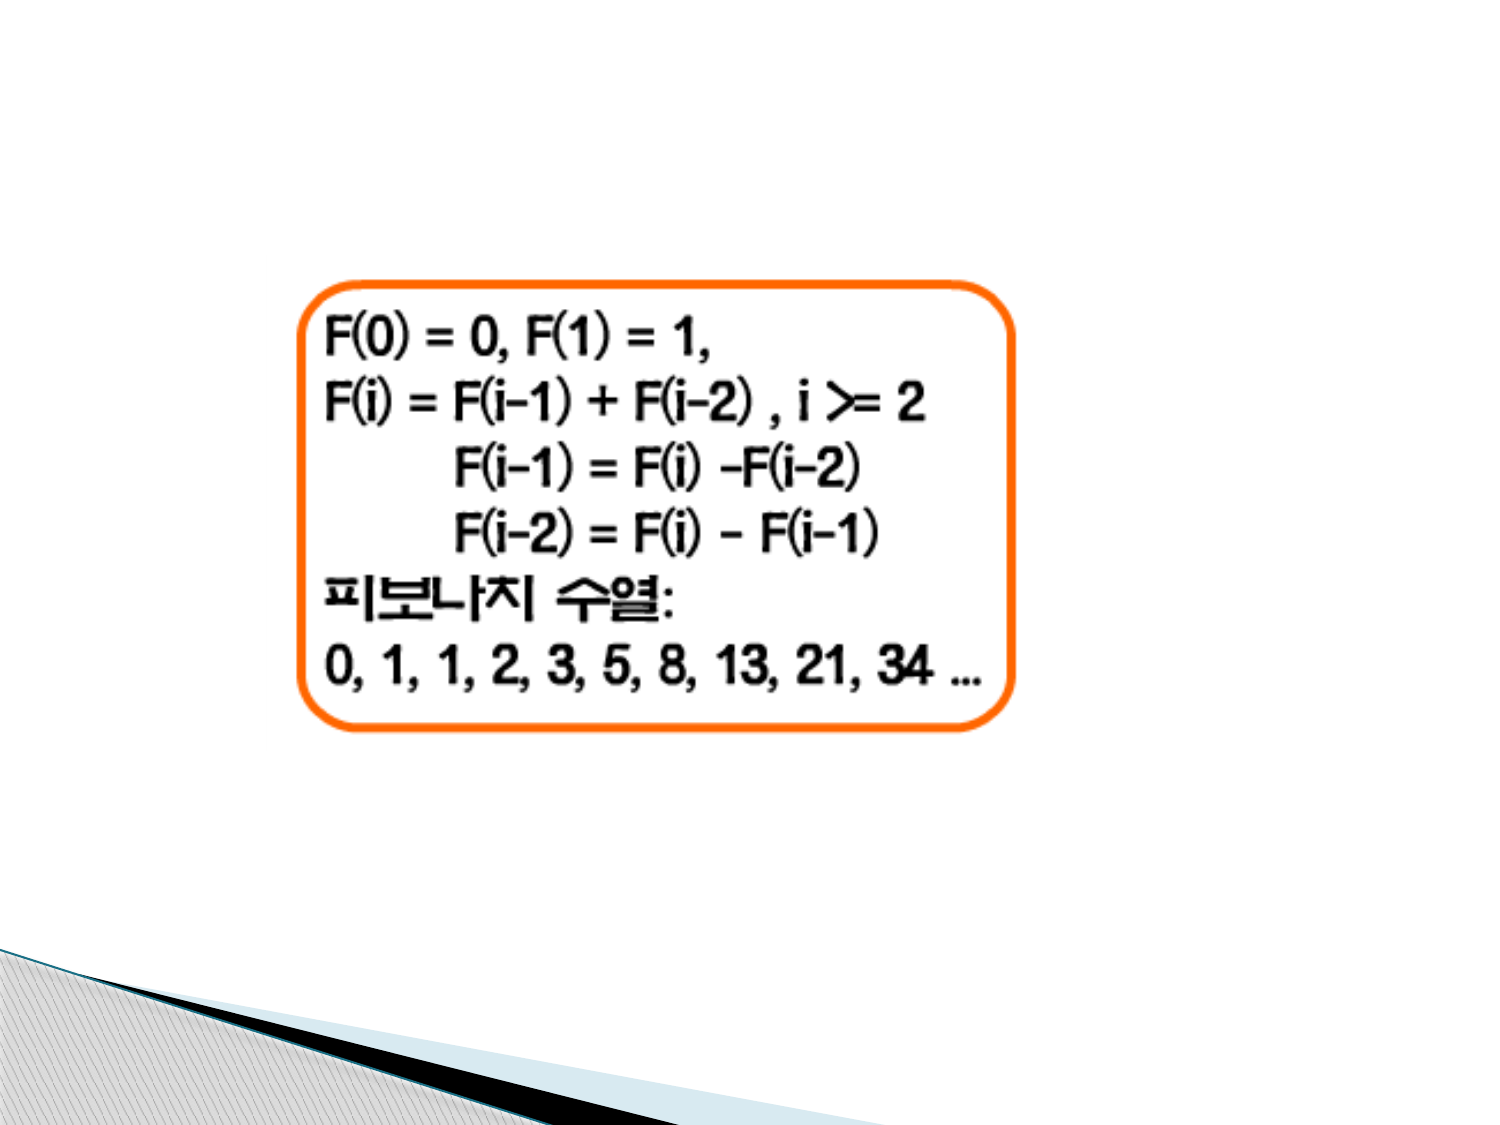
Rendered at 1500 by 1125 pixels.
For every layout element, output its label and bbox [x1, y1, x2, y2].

picture [265, 255, 1035, 751]
